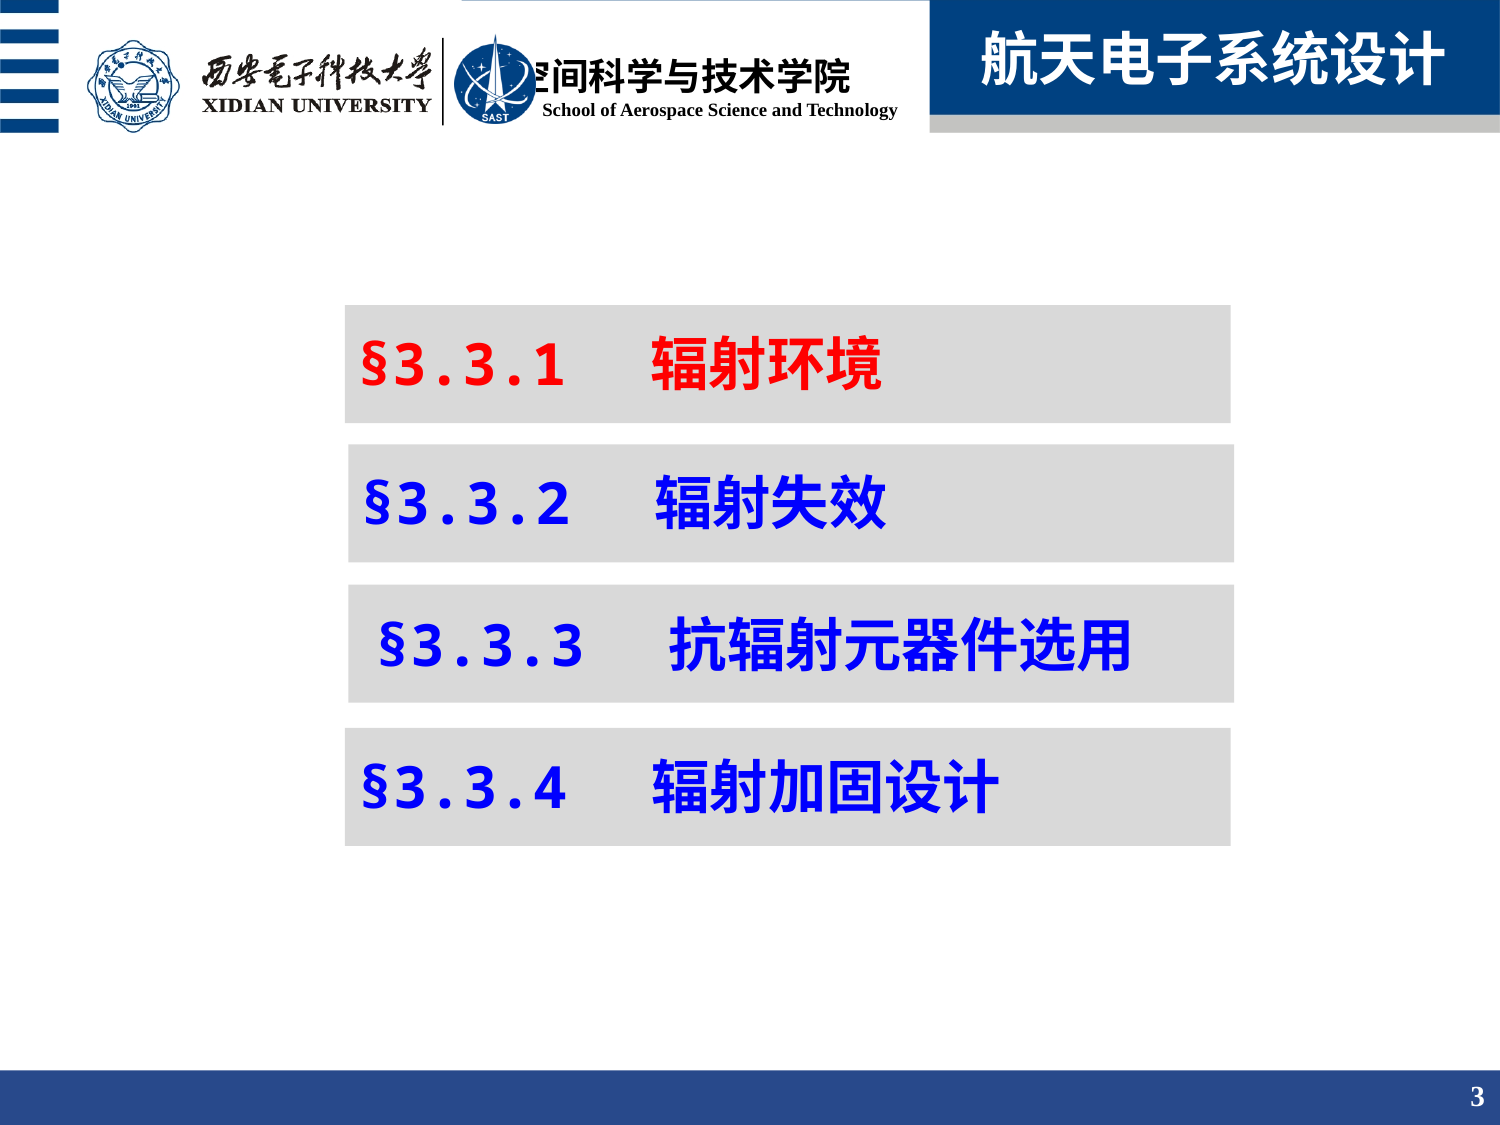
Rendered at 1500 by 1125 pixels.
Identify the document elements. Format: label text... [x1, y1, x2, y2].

text_box §3.3.3 抗辐射元器件选用 [360, 600, 1231, 686]
text_box [343, 303, 1233, 425]
text_box §3.3.4 辐射加固设计 [342, 742, 1016, 828]
text_box §3.3.2 辐射失效 [345, 459, 902, 544]
text_box [343, 726, 1233, 848]
text_box [346, 442, 1236, 564]
text_box 航天电子系统设计 [927, 0, 1500, 114]
text_box §3.3.1 辐射环境 [342, 320, 899, 405]
picture [0, 0, 1500, 1070]
text_box [346, 583, 1236, 705]
